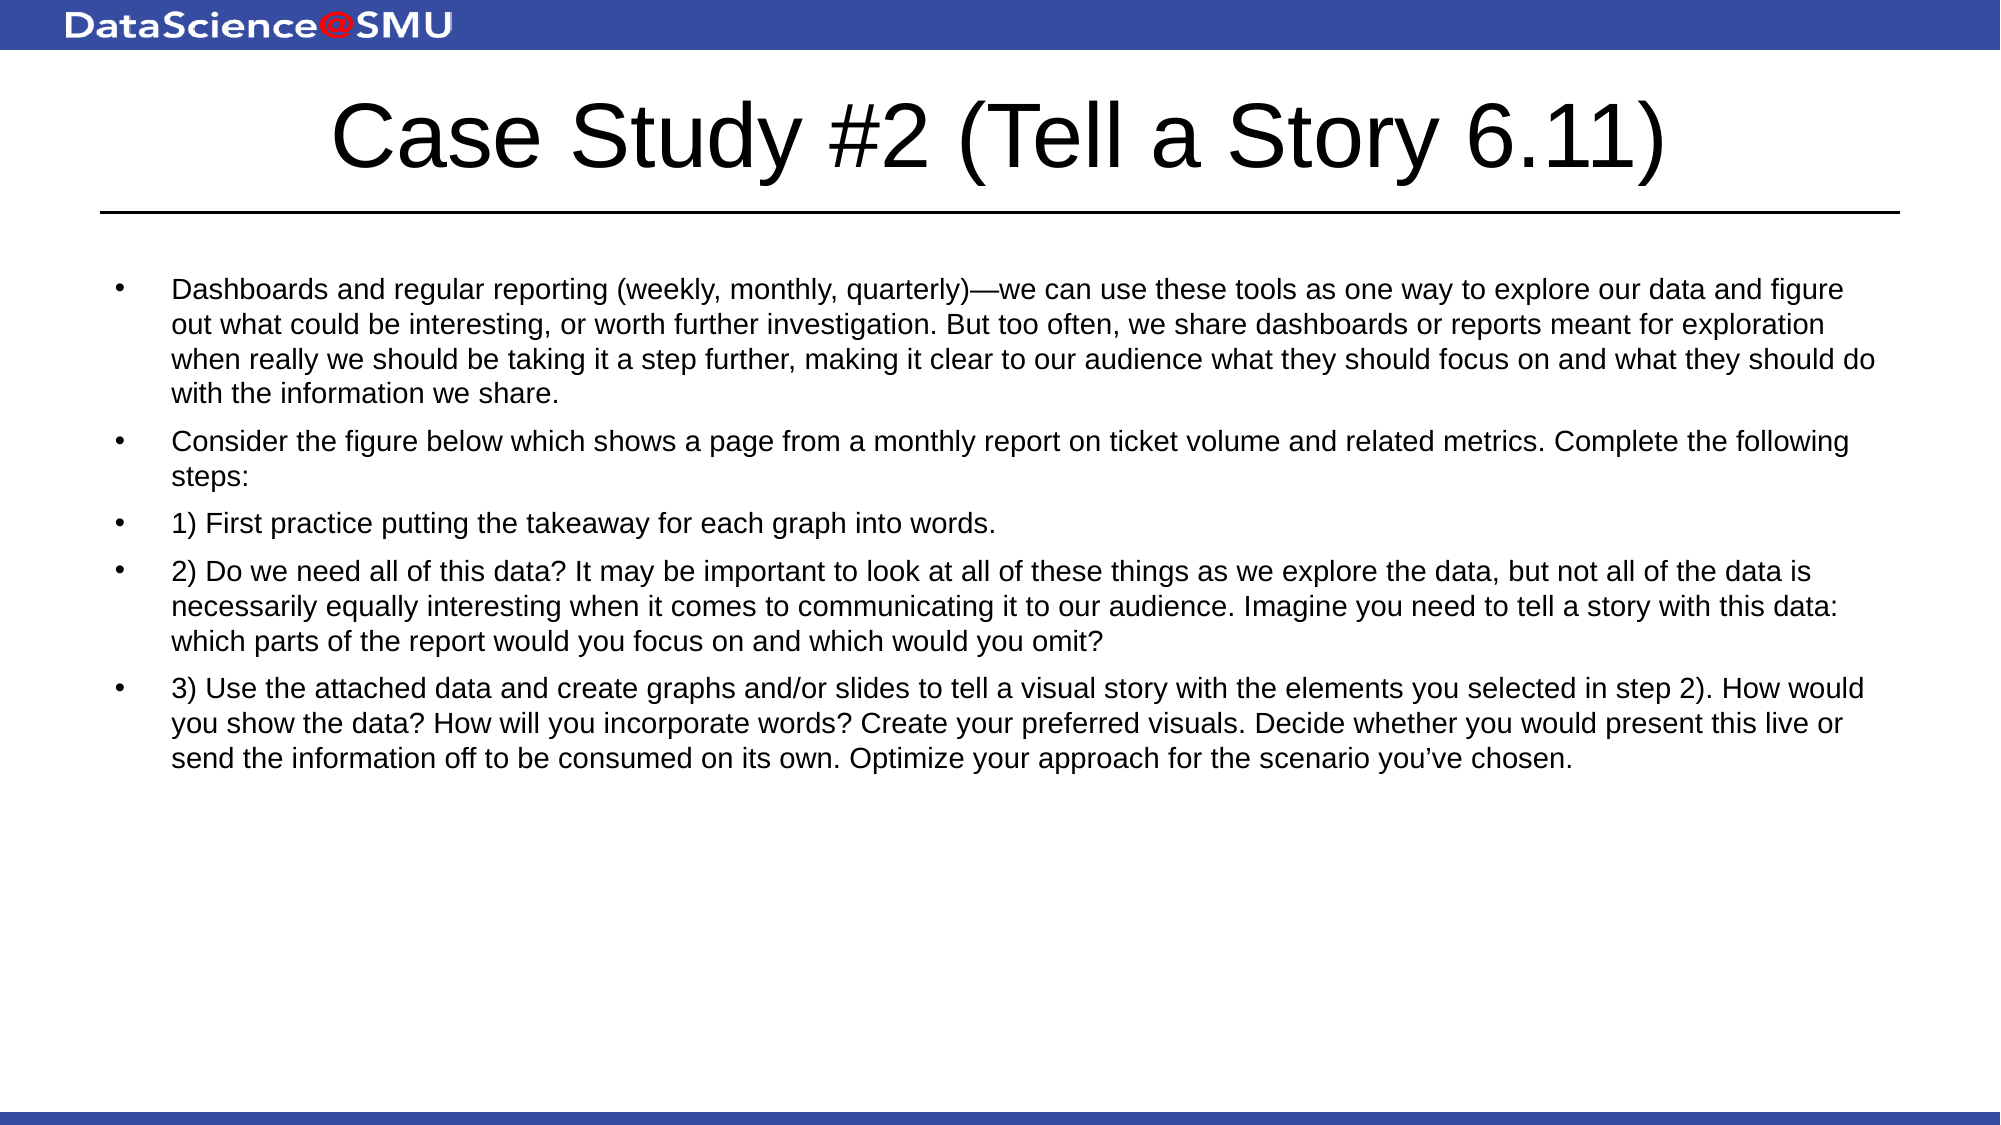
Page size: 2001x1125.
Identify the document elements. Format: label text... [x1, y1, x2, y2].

list Dashboards and regular reporting (weekly, monthly, quarterly)—we can use these tools as one way to explore our data and figure out what could be interesting, or worth further investigation. But too often, we share dashboards or reports meant for exploration when really we should be taking it a step further, making it clear to our audience what they should focus on and what they should do with the information we share. Consider the figure below which shows a page from a monthly report on ticket volume and related metrics. Complete the following steps: 1) First practice putting the takeaway for each graph into words. 2) Do we need all of this data? It may be important to look at all of these things as we explore the data, but not all of the data is necessarily equally interesting when it comes to communicating it to our audience. Imagine you need to tell a story with this data: which parts of the report would you focus on and which would you omit? 3) Use the attached data and create graphs and/or slides to tell a visual story with the elements you selected in step 2). How would you show the data? How will you incorporate words? Create your preferred visuals. Decide whether you would present this live or send the information off to be consumed on its own. Optimize your approach for the scenario you’ve chosen. [99, 262, 1900, 1005]
picture [66, 11, 452, 38]
title Case Study #2 (Tell a Story 6.11) [99, 37, 1900, 225]
